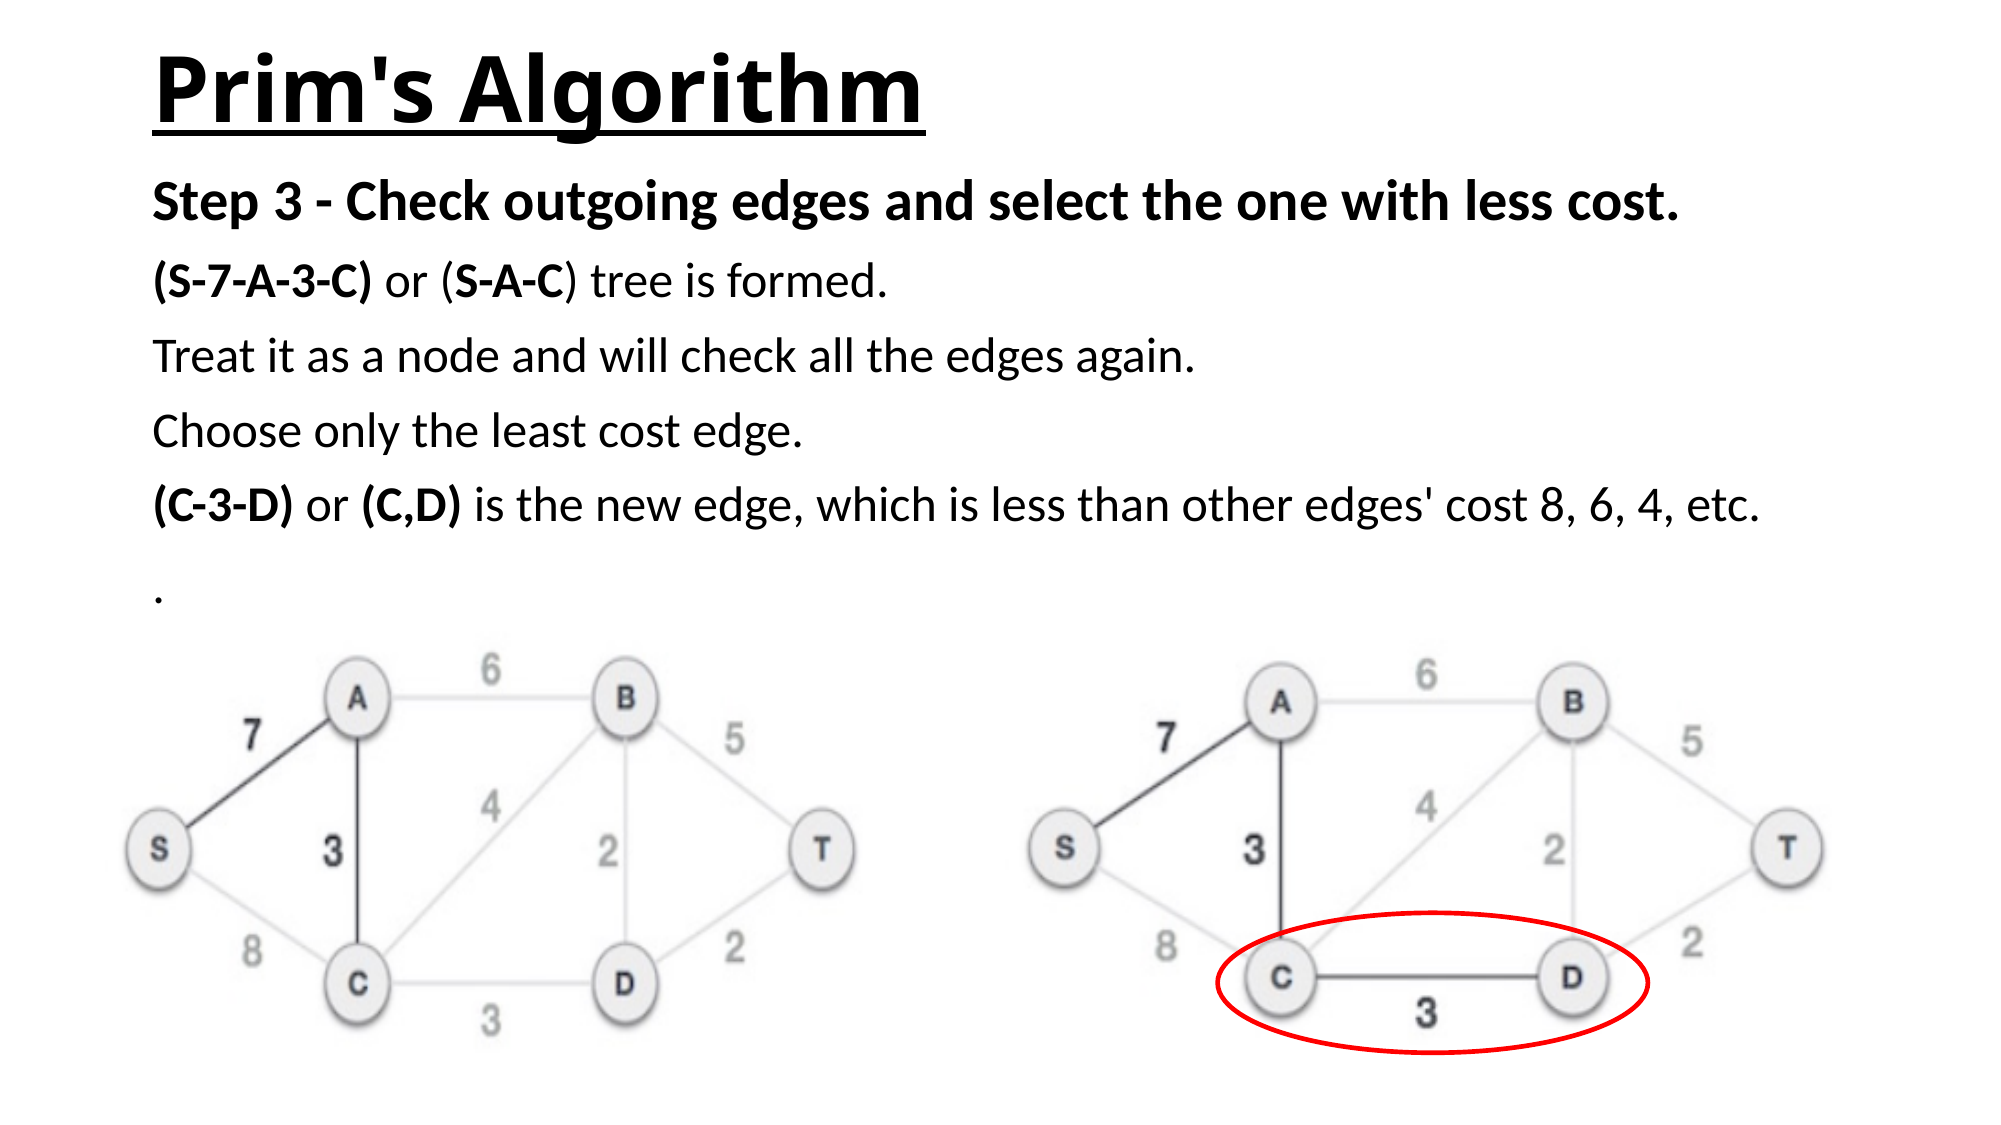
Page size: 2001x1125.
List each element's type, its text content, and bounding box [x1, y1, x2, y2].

picture [97, 617, 873, 1053]
title Prim's Algorithm [137, 25, 1863, 161]
list Step 3 - Check outgoing edges and select the one with less cost. (S-7-A-3-C) or (S-A-C) tree is formed. Treat it as a node and will check all the edges again. Choose only the least cost edge. (C-3-D) or (C,D) is the new edge, which is less than other edges' cost 8, 6, 4, etc. . [137, 162, 1903, 1099]
picture [999, 599, 1843, 1053]
